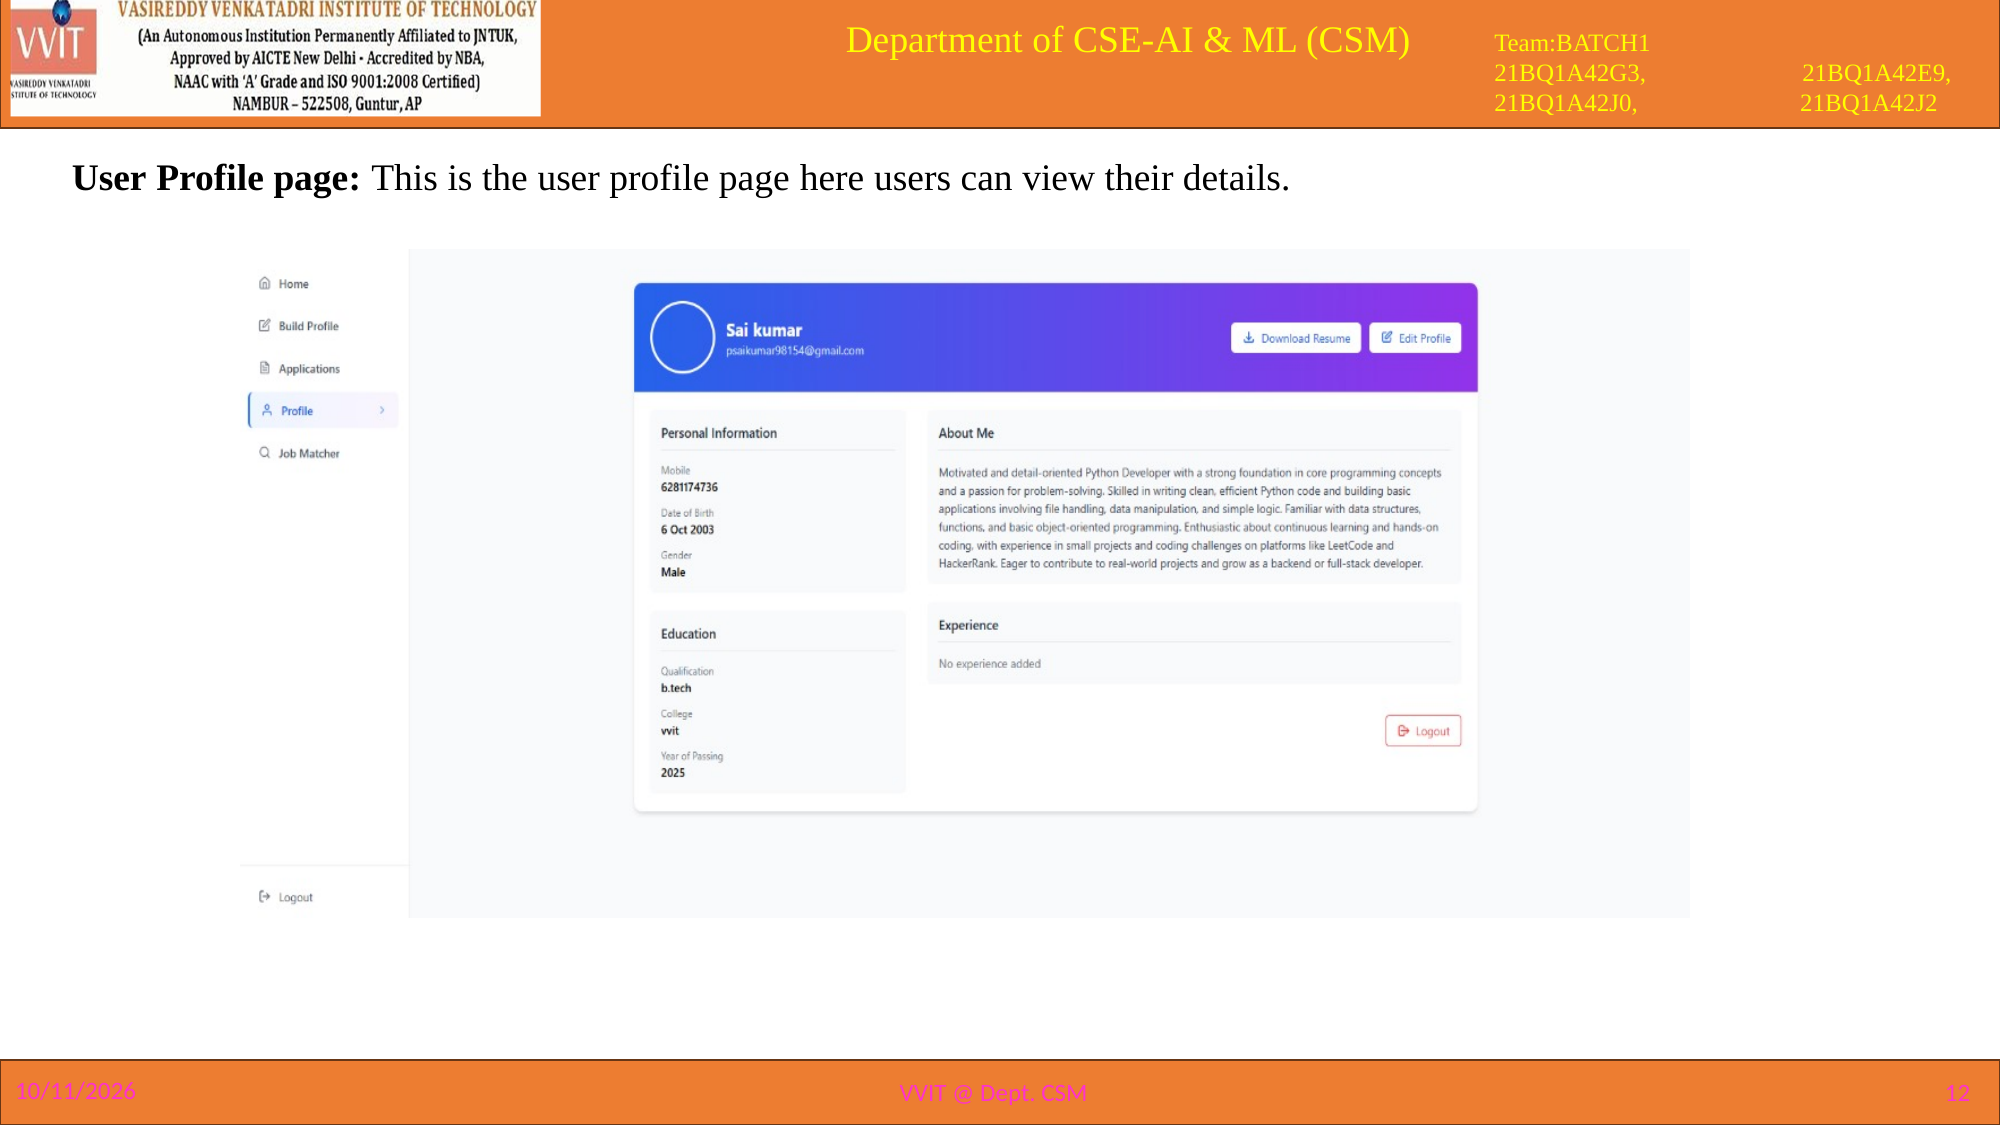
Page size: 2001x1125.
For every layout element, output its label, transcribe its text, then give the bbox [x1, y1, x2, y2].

text_box Department of CSE-AI & ML (CSM) [0, 0, 2000, 129]
picture [239, 249, 1690, 918]
text_box User Profile page: This is the user profile page here users can view their details. [57, 145, 1931, 301]
text_box [0, 1059, 2000, 1125]
picture [10, 0, 541, 117]
footer VVIT @ Dept. CSM [656, 1061, 1331, 1122]
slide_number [0, 1059, 164, 1120]
slide_number 12 [1884, 1062, 1986, 1120]
text_box Team:BATCH1 21BQ1A42G3, 21BQ1A42E9, 21BQ1A42J0, 21BQ1A42J2 [1479, 19, 1990, 124]
